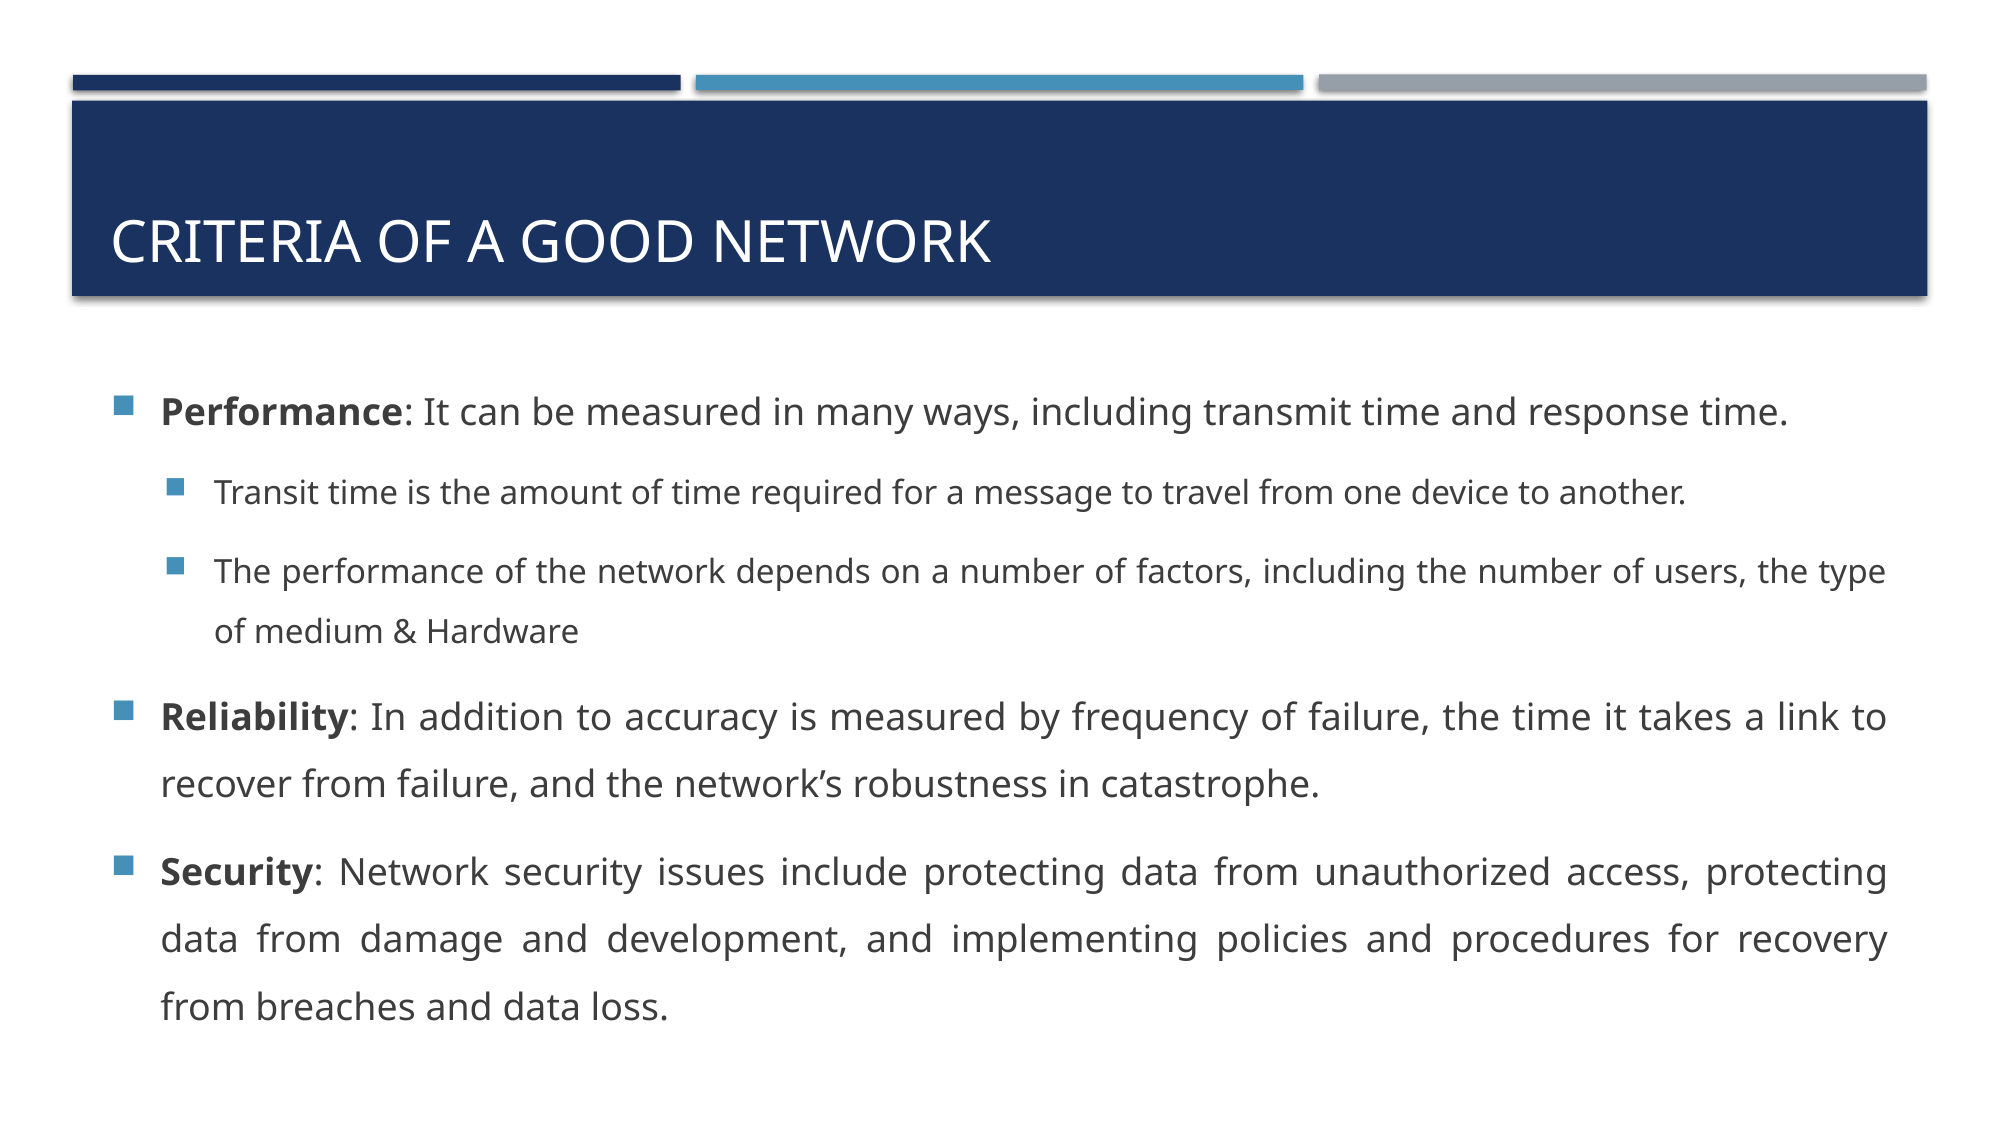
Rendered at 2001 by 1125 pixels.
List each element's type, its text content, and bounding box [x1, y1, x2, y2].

list Performance: It can be measured in many ways, including transmit time and response time. Transit time is the amount of time required for a message to travel from one device to another. The performance of the network depends on a number of factors, including the number of users, the type of medium & Hardware Reliability: In addition to accuracy is measured by frequency of failure, the time it takes a link to recover from failure, and the network’s robustness in catastrophe. Security: Network security issues include protecting data from unauthorized access, protecting data from damage and development, and implementing policies and procedures for recovery from breaches and data loss. [95, 357, 1905, 1103]
title Criteria of a Good Network [95, 115, 1905, 282]
